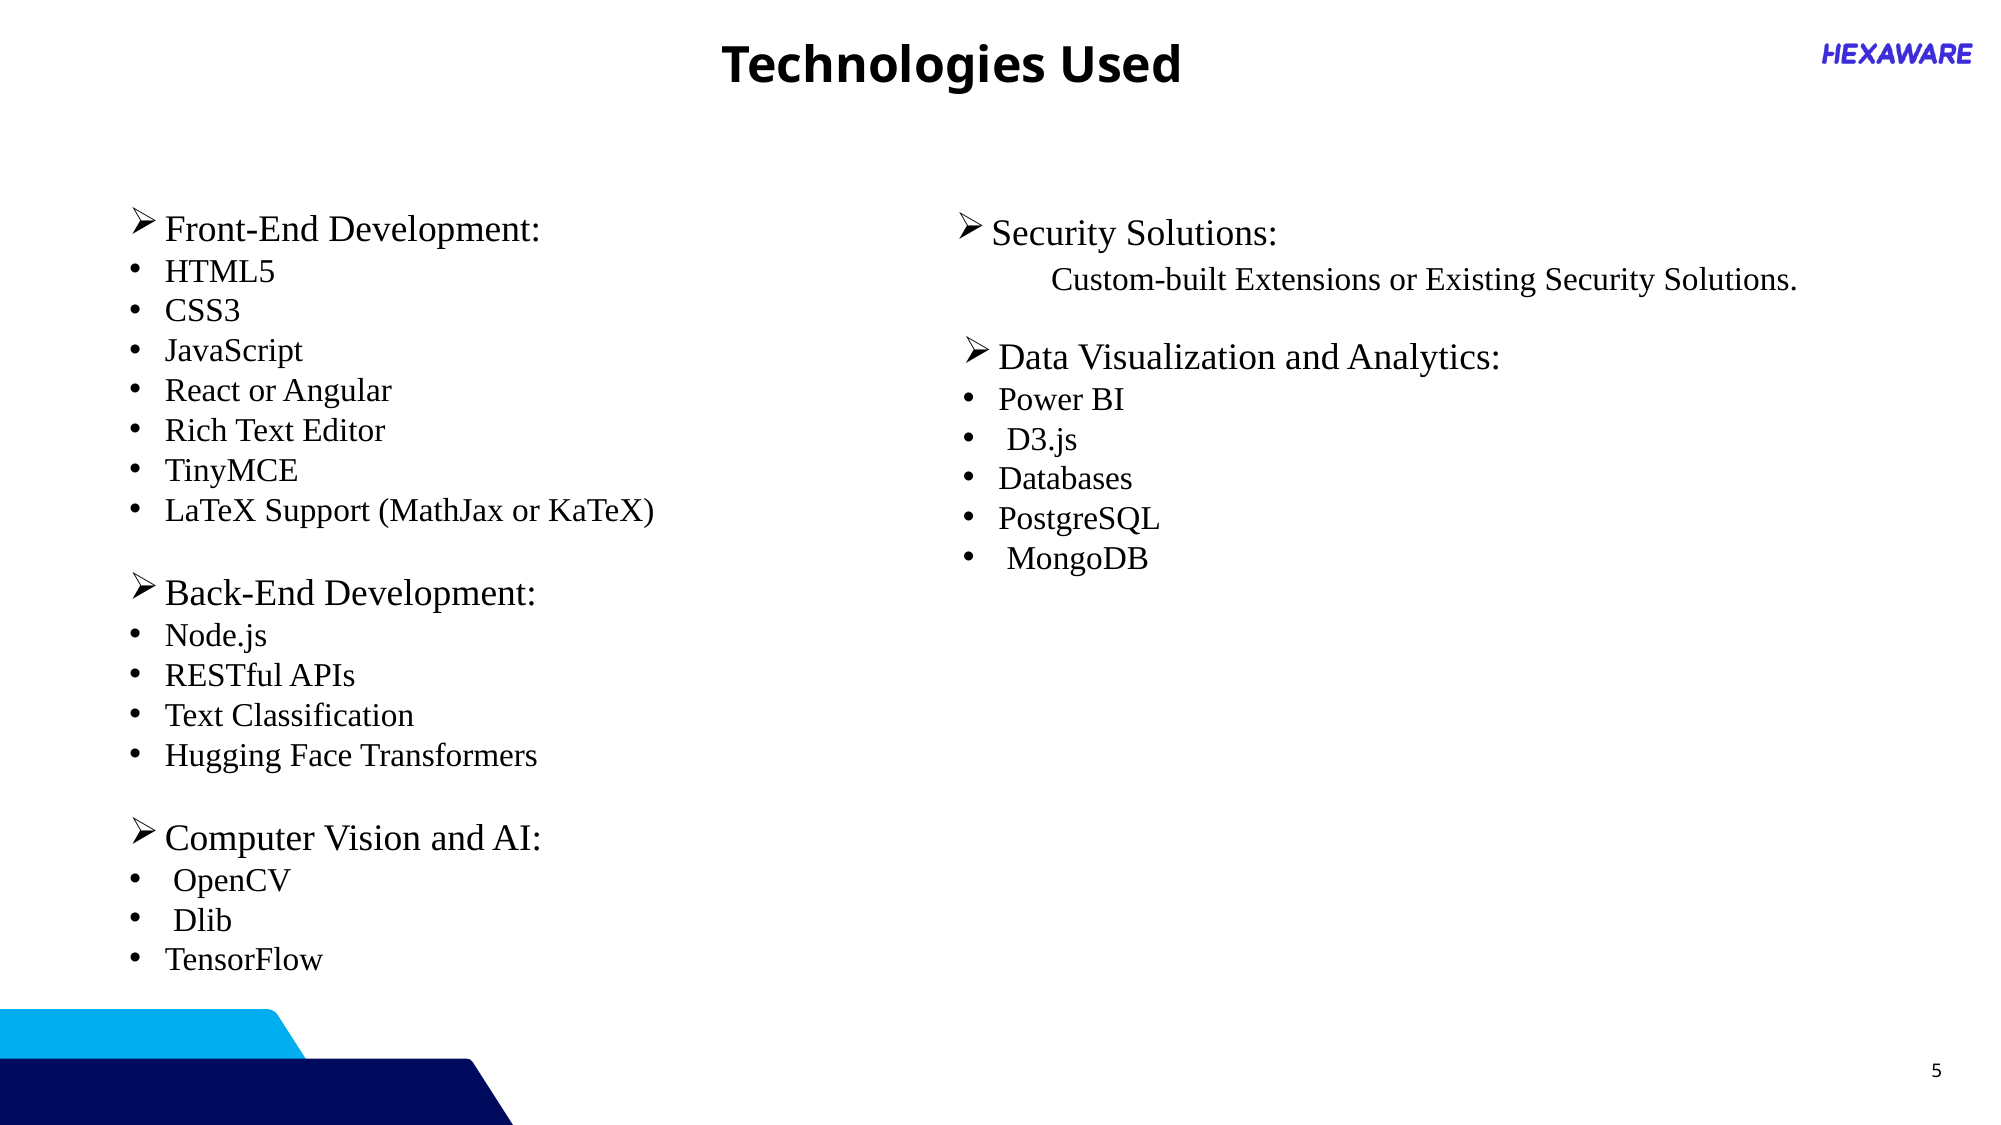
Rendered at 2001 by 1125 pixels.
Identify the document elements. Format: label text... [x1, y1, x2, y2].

text_box Data Visualization and Analytics: Power BI D3.js Databases PostgreSQL MongoDB [948, 324, 1949, 584]
text_box Security Solutions: Custom-built Extensions or Existing Security Solutions. [941, 200, 1942, 306]
text_box Front-End Development: HTML5 CSS3 JavaScript React or Angular Rich Text Editor TinyMCE LaTeX Support (MathJax or KaTeX) Back-End Development: Node.js RESTful APIs Text Classification Hugging Face Transformers Computer Vision and AI: OpenCV Dlib TensorFlow [114, 106, 1814, 1025]
text_box Technologies Used [282, 33, 1623, 94]
picture [1822, 43, 1973, 64]
